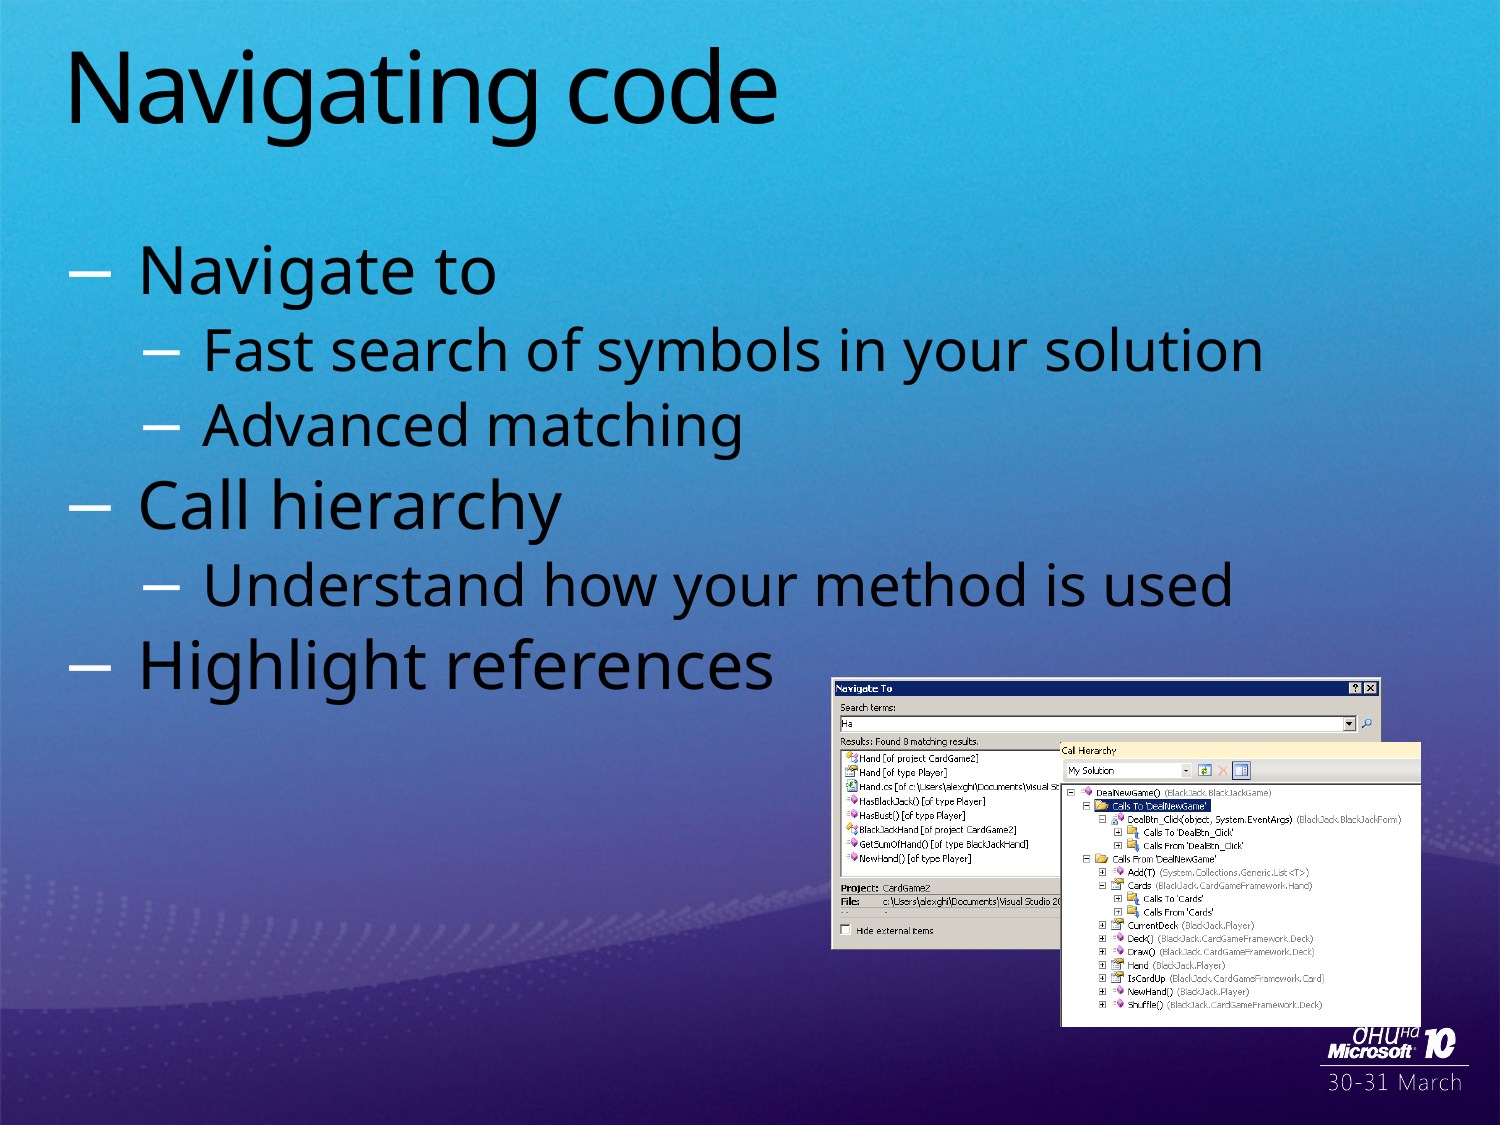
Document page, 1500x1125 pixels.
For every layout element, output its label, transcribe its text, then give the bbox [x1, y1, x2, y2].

title Navigating code [62, 37, 1438, 147]
list Navigate to Fast search of symbols in your solution Advanced matching Call hierarchy Understand how your method is used Highlight references [62, 237, 1438, 722]
picture [0, 0, 1500, 1125]
